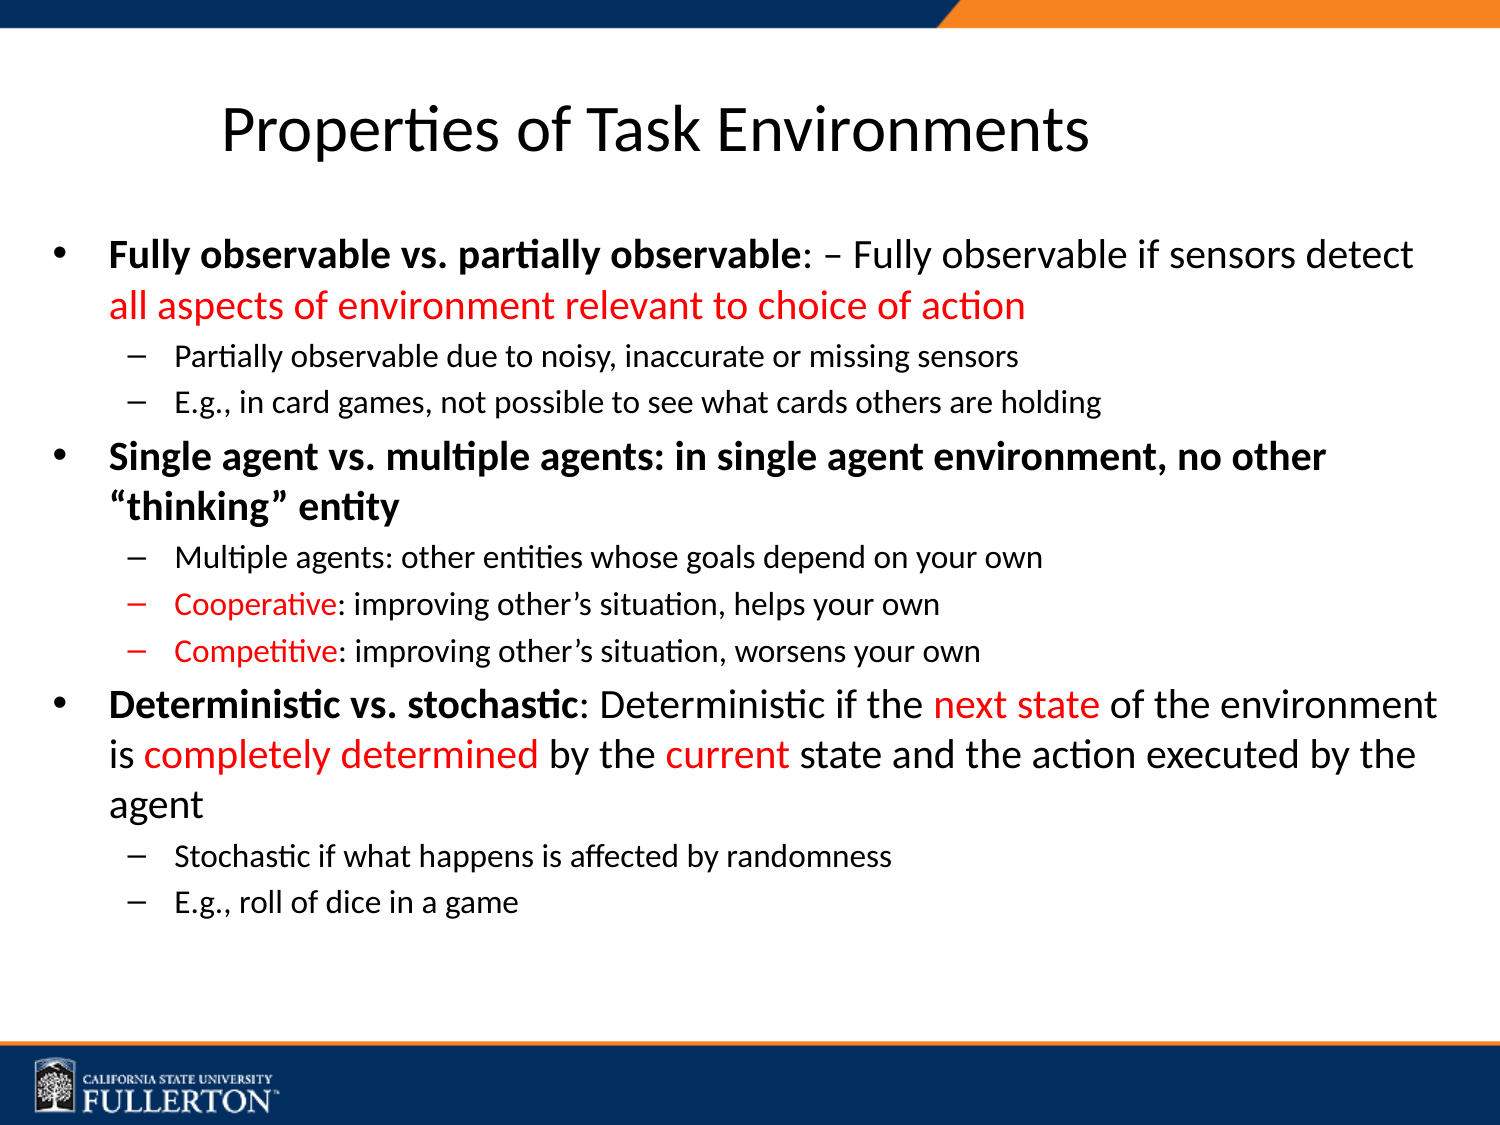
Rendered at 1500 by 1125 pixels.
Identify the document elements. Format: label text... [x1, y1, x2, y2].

title Properties of Task Environments [37, 75, 1275, 175]
picture [0, 0, 1500, 1125]
list Fully observable vs. partially observable: – Fully observable if sensors detect all aspects of environment relevant to choice of action Partially observable due to noisy, inaccurate or missing sensors E.g., in card games, not possible to see what cards others are holding Single agent vs. multiple agents: in single agent environment, no other “thinking” entity Multiple agents: other entities whose goals depend on your own Cooperative: improving other’s situation, helps your own Competitive: improving other’s situation, worsens your own Deterministic vs. stochastic: Deterministic if the next state of the environment is completely determined by the current state and the action executed by the agent Stochastic if what happens is affected by randomness E.g., roll of dice in a game [37, 219, 1463, 1063]
